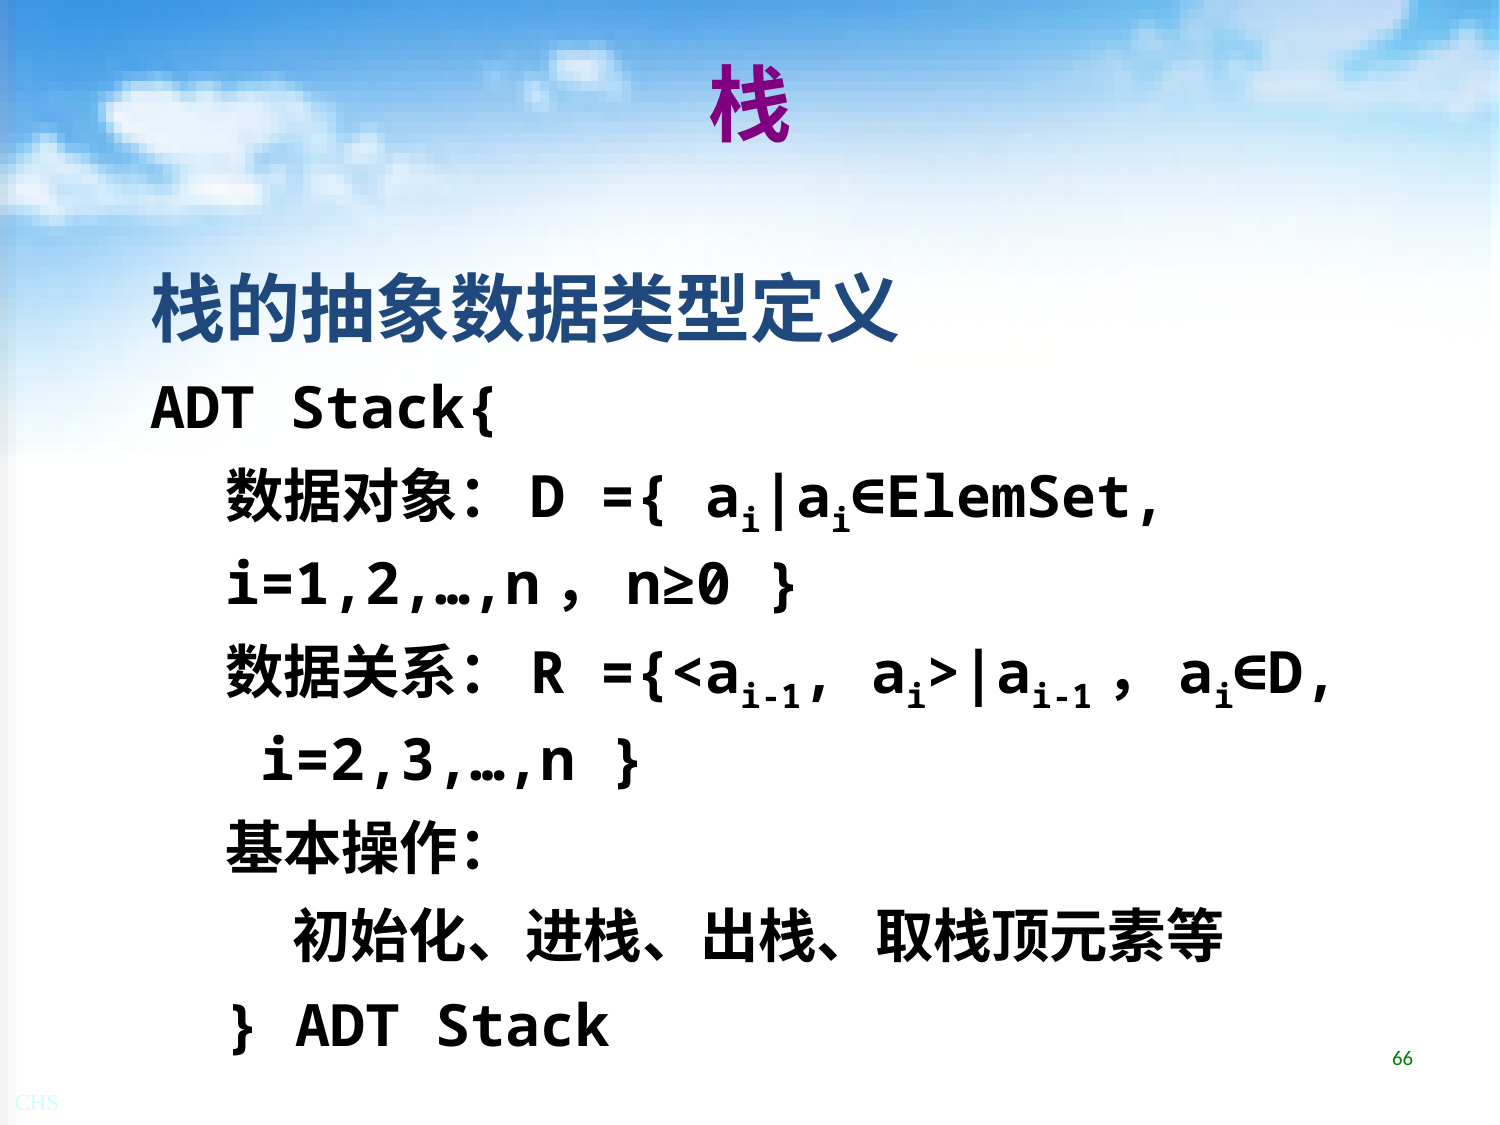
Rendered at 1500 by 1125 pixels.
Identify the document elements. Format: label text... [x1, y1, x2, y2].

slide_number 66 [1370, 1042, 1435, 1072]
picture [0, 0, 1500, 1125]
text_box 栈 [163, 45, 1336, 160]
text_box 栈的抽象数据类型定义 ADT Stack{ 数据对象：D ={ ai|ai∈ElemSet, i=1,2,…,n，n≥0 } 数据关系：R ={<ai-1, ai>|ai-1，ai∈D, i=2,3,…,n } 基本操作： 初始化、进栈、出栈、取栈顶元素等 } ADT Stack [135, 253, 1371, 1066]
